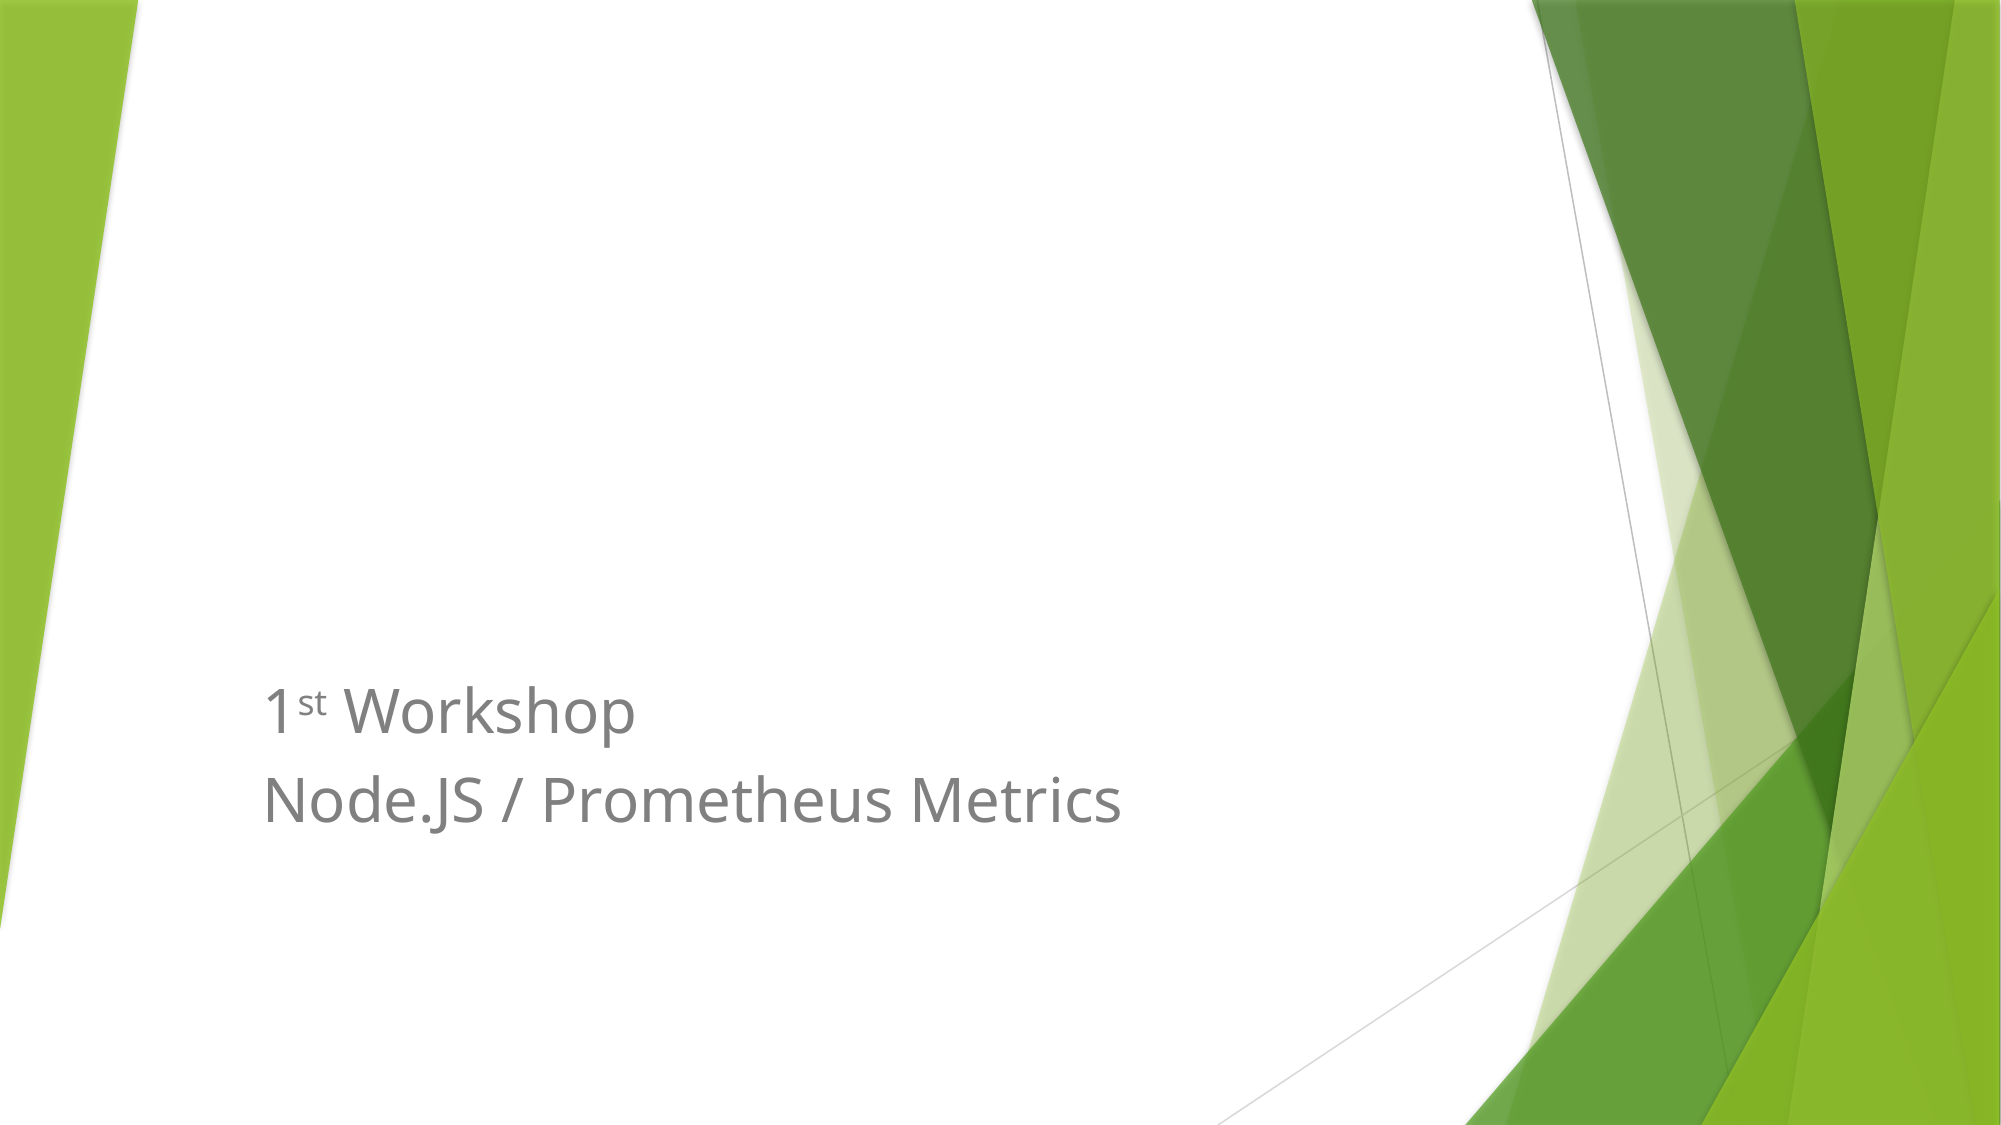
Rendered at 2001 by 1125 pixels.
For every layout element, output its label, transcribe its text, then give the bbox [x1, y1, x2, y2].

subtitle 1st Workshop Node.JS / Prometheus Metrics [247, 664, 1522, 845]
